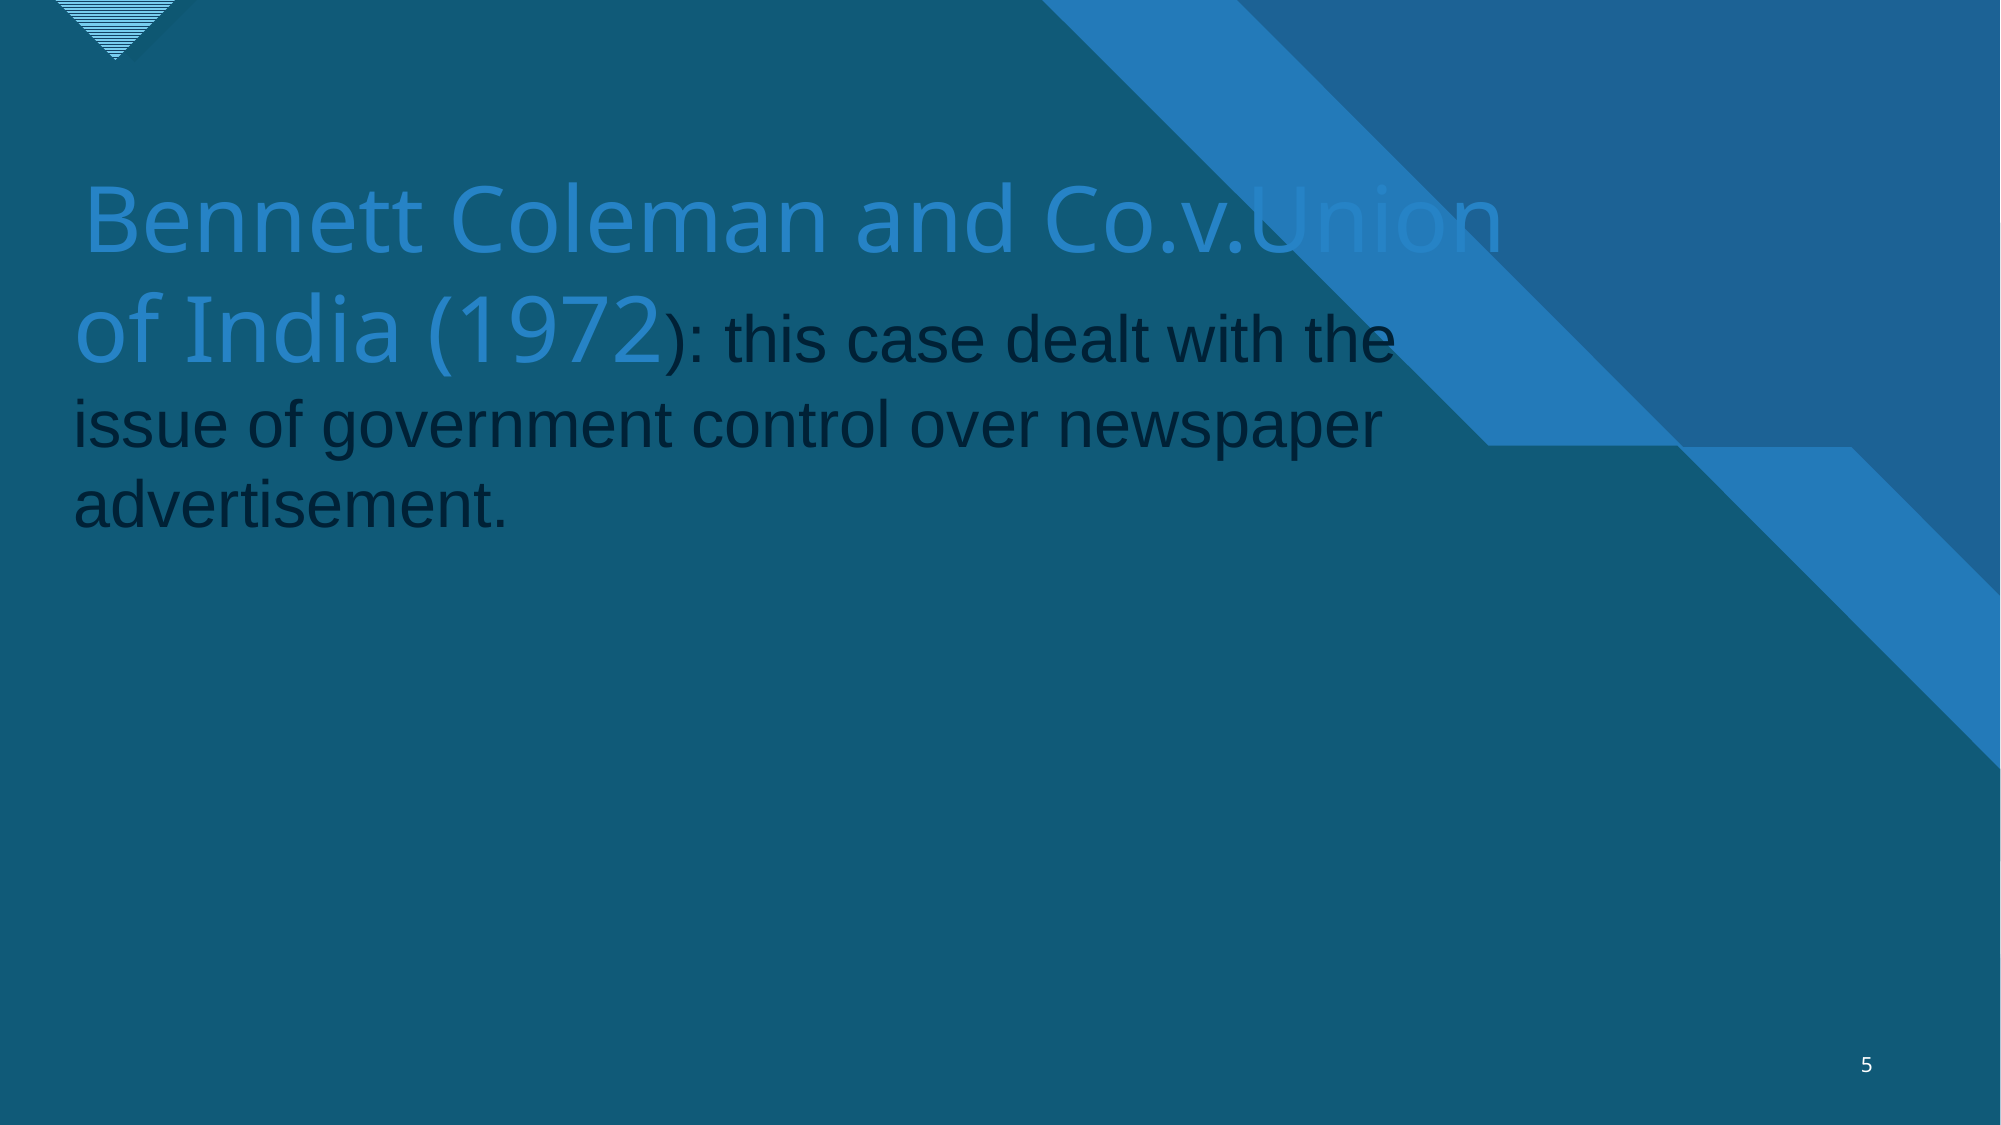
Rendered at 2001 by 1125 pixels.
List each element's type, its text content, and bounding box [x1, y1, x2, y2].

list Bennett Coleman and Co.v.Union of India (1972): this case dealt with the issue of government control over newspaper advertisement. [51, 153, 1524, 1025]
slide_number 5 [1845, 1035, 1913, 1096]
